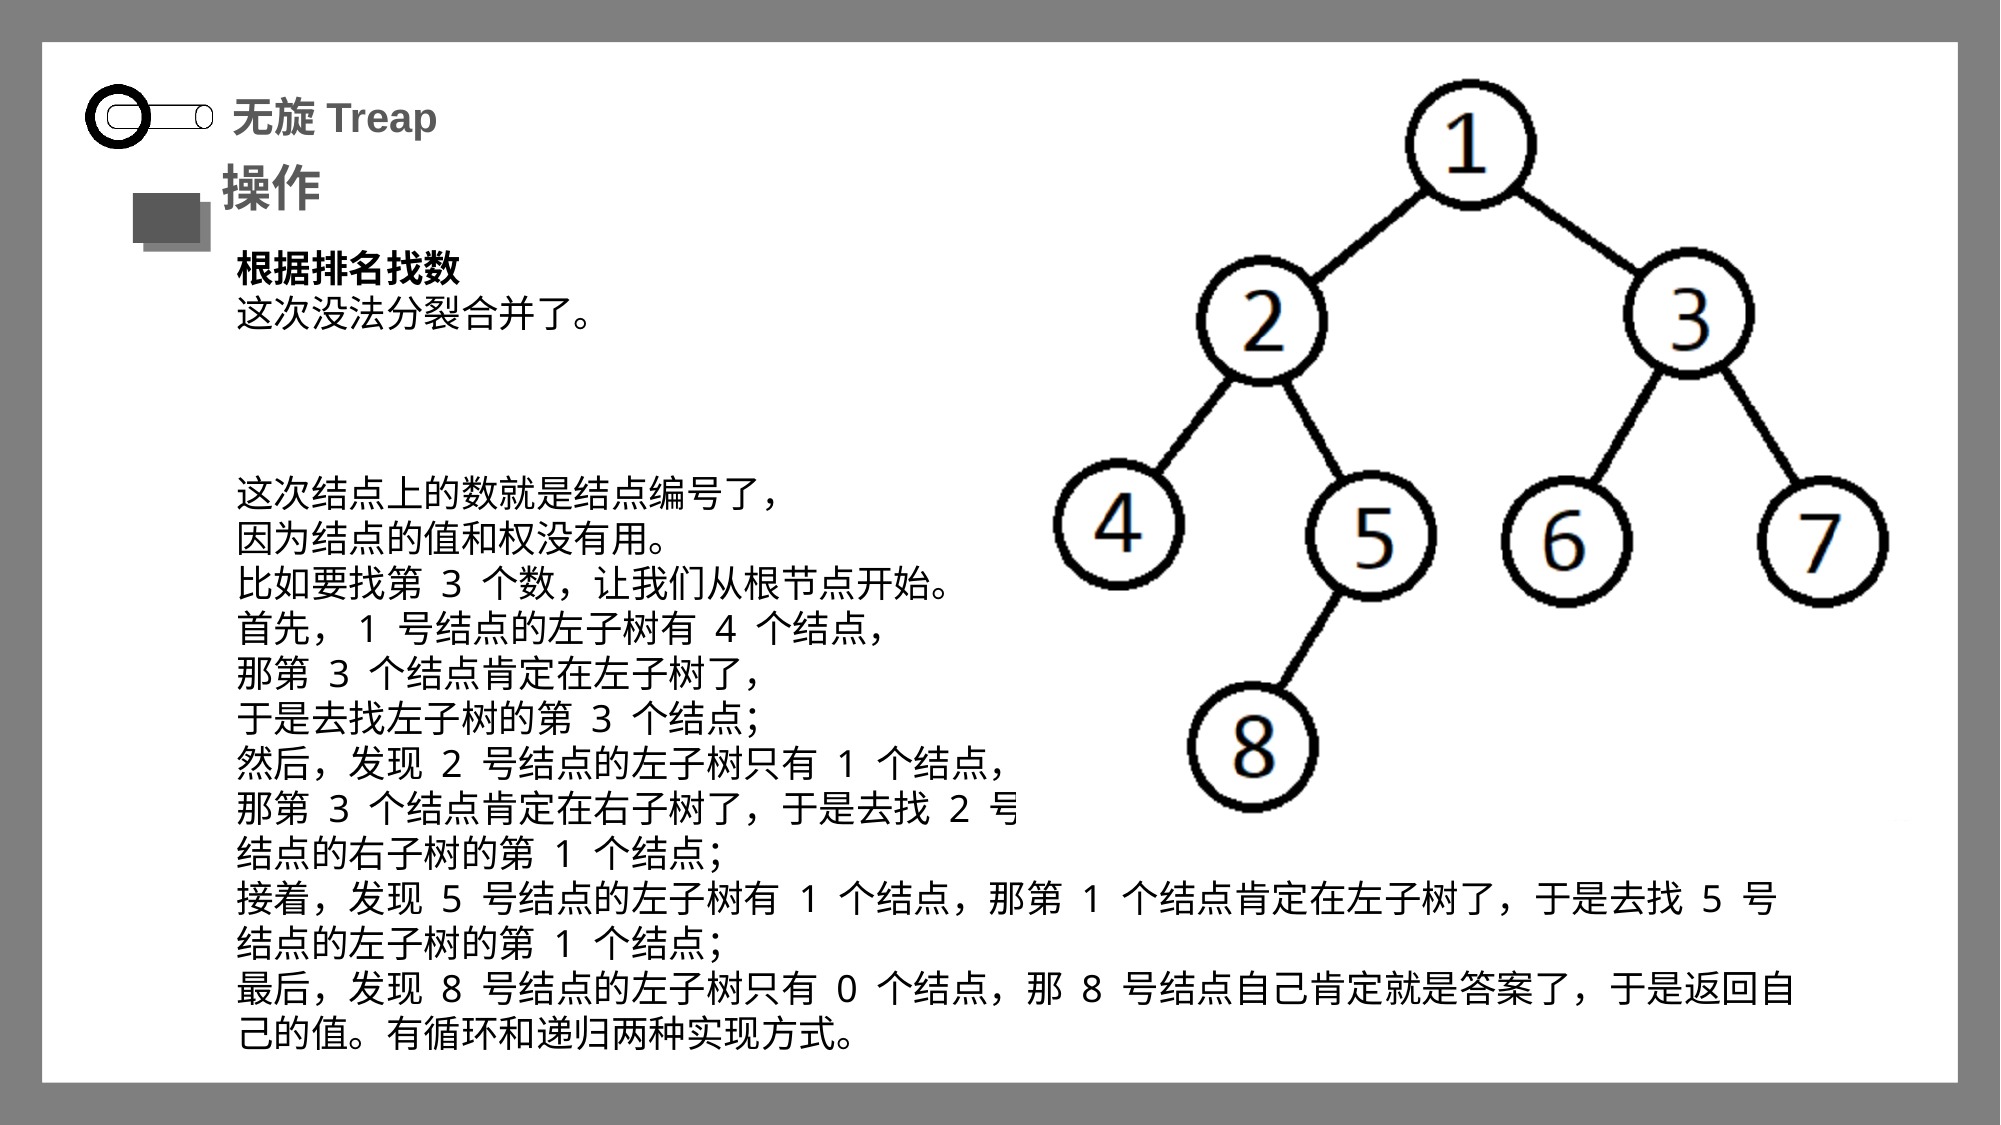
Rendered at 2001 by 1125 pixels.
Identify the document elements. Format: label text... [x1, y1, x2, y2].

text_box 操作 [221, 156, 542, 217]
text_box [0, 0, 2000, 1125]
text_box 根据排名找数 这次没法分裂合并了。 这次结点上的数就是结点编号了， 因为结点的值和权没有用。 比如要找第 3 个数，让我们从根节点开始。 首先，1 号结点的左子树有 4 个结点， 那第 3 个结点肯定在左子树了， 于是去找左子树的第 3 个结点； 然后，发现 2 号结点的左子树只有 1 个结点， 那第 3 个结点肯定在右子树了，于是去找 2 号 结点的右子树的第 1 个结点； 接着，发现 5 号结点的左子树有 1 个结点，那第 1 个结点肯定在左子树了，于是去找 5 号结点的左子树的第 1 个结点； 最后，发现 8 号结点的左子树只有 0 个结点，那 8 号结点自己肯定就是答案了，于是返回自己的值。有循环和递归两种实现方式。 [221, 237, 1821, 1125]
text_box [132, 192, 201, 244]
text_box [142, 201, 212, 253]
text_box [85, 84, 759, 149]
picture [1016, 60, 1944, 844]
